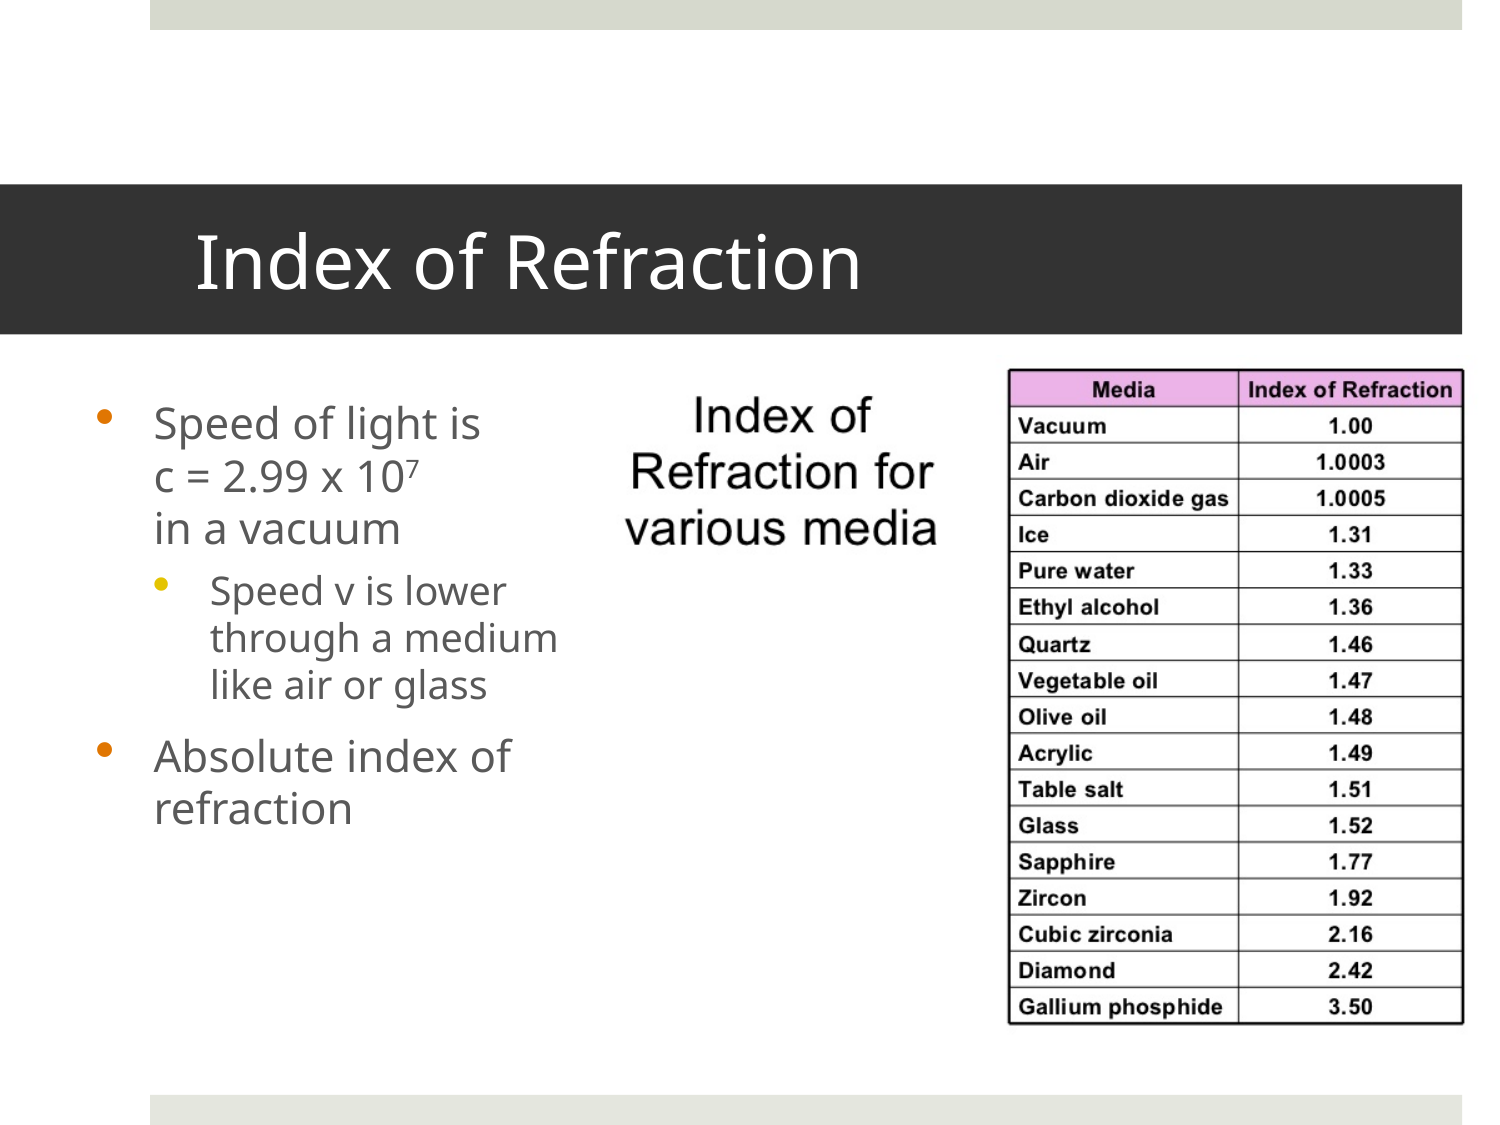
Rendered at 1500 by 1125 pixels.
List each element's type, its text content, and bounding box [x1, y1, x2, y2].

title Index of Refraction [0, 184, 1463, 335]
picture [576, 354, 1487, 1038]
